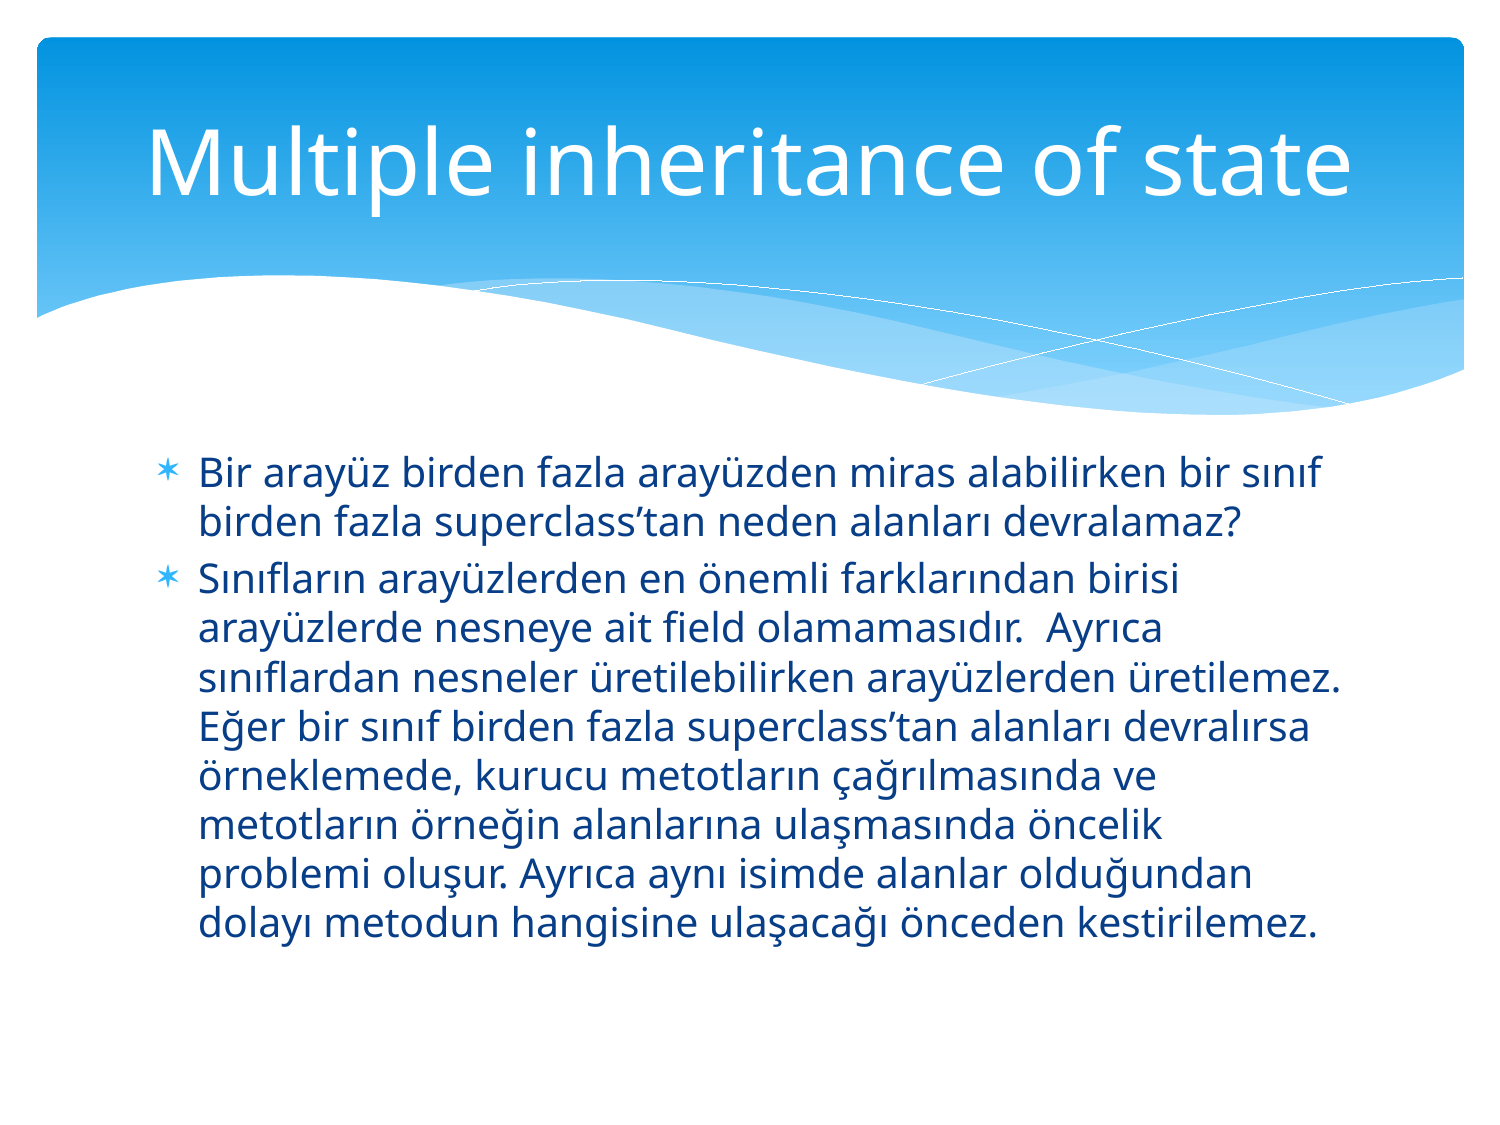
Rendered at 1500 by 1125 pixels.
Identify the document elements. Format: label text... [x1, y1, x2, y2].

list Bir arayüz birden fazla arayüzden miras alabilirken bir sınıf birden fazla superclass’tan neden alanları devralamaz? Sınıfların arayüzlerden en önemli farklarından birisi arayüzlerde nesneye ait field olamamasıdır. Ayrıca sınıflardan nesneler üretilebilirken arayüzlerden üretilemez. Eğer bir sınıf birden fazla superclass’tan alanları devralırsa örneklemede, kurucu metotların çağrılmasında ve metotların örneğin alanlarına ulaşmasında öncelik problemi oluşur. Ayrıca aynı isimde alanlar olduğundan dolayı metodun hangisine ulaşacağı önceden kestirilemez. [143, 438, 1359, 1005]
title Multiple inheritance of state [75, 55, 1425, 261]
